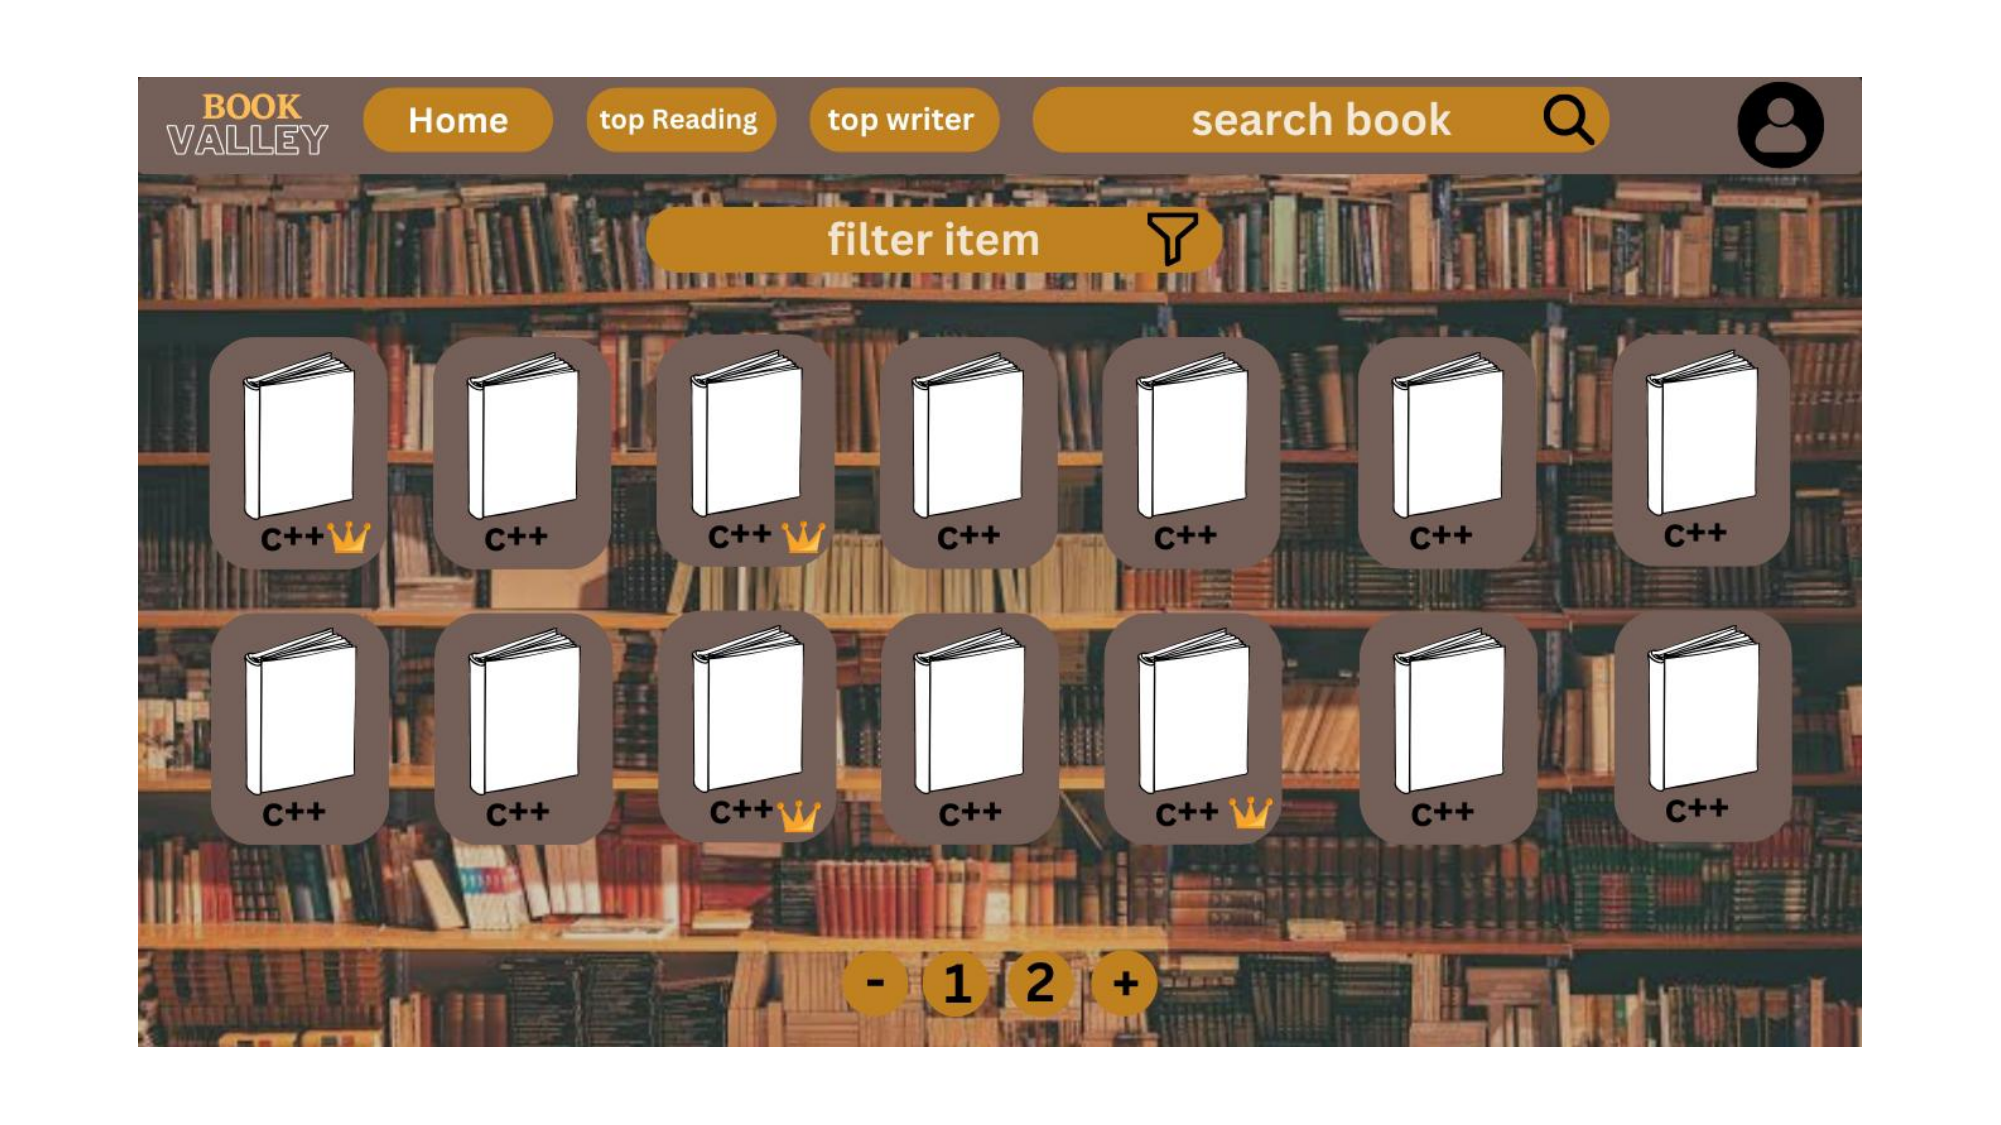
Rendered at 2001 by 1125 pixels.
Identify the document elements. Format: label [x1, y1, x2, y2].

list [138, 77, 1862, 1048]
